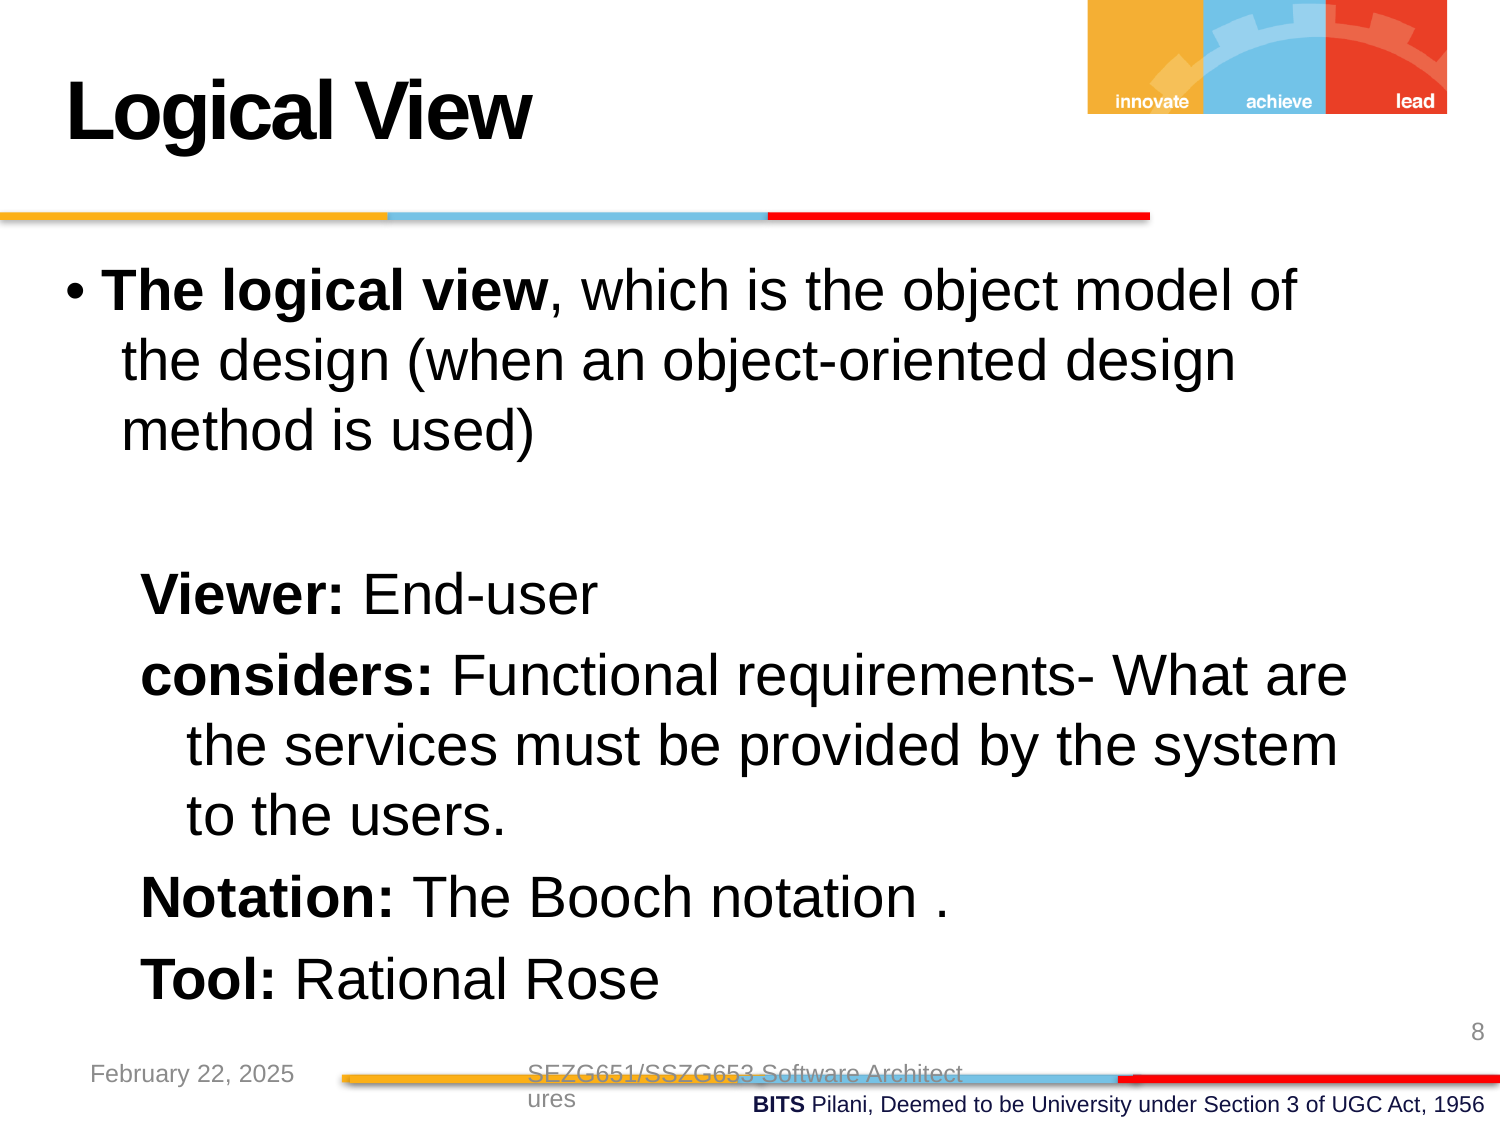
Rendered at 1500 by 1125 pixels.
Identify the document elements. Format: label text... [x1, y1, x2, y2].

list Logical View [50, 24, 1088, 213]
picture [1087, 0, 1448, 114]
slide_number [75, 1042, 425, 1103]
footer SEZG651/SSZG653 Software Architectures [512, 1042, 988, 1103]
slide_number 8 [1149, 1000, 1500, 1061]
list • The logical view, which is the object model of the design (when an object-oriented design method is used) Viewer: End-user considers: Functional requirements- What are the services must be provided by the system to the users. Notation: The Booch notation . Tool: Rational Rose [50, 245, 1400, 988]
